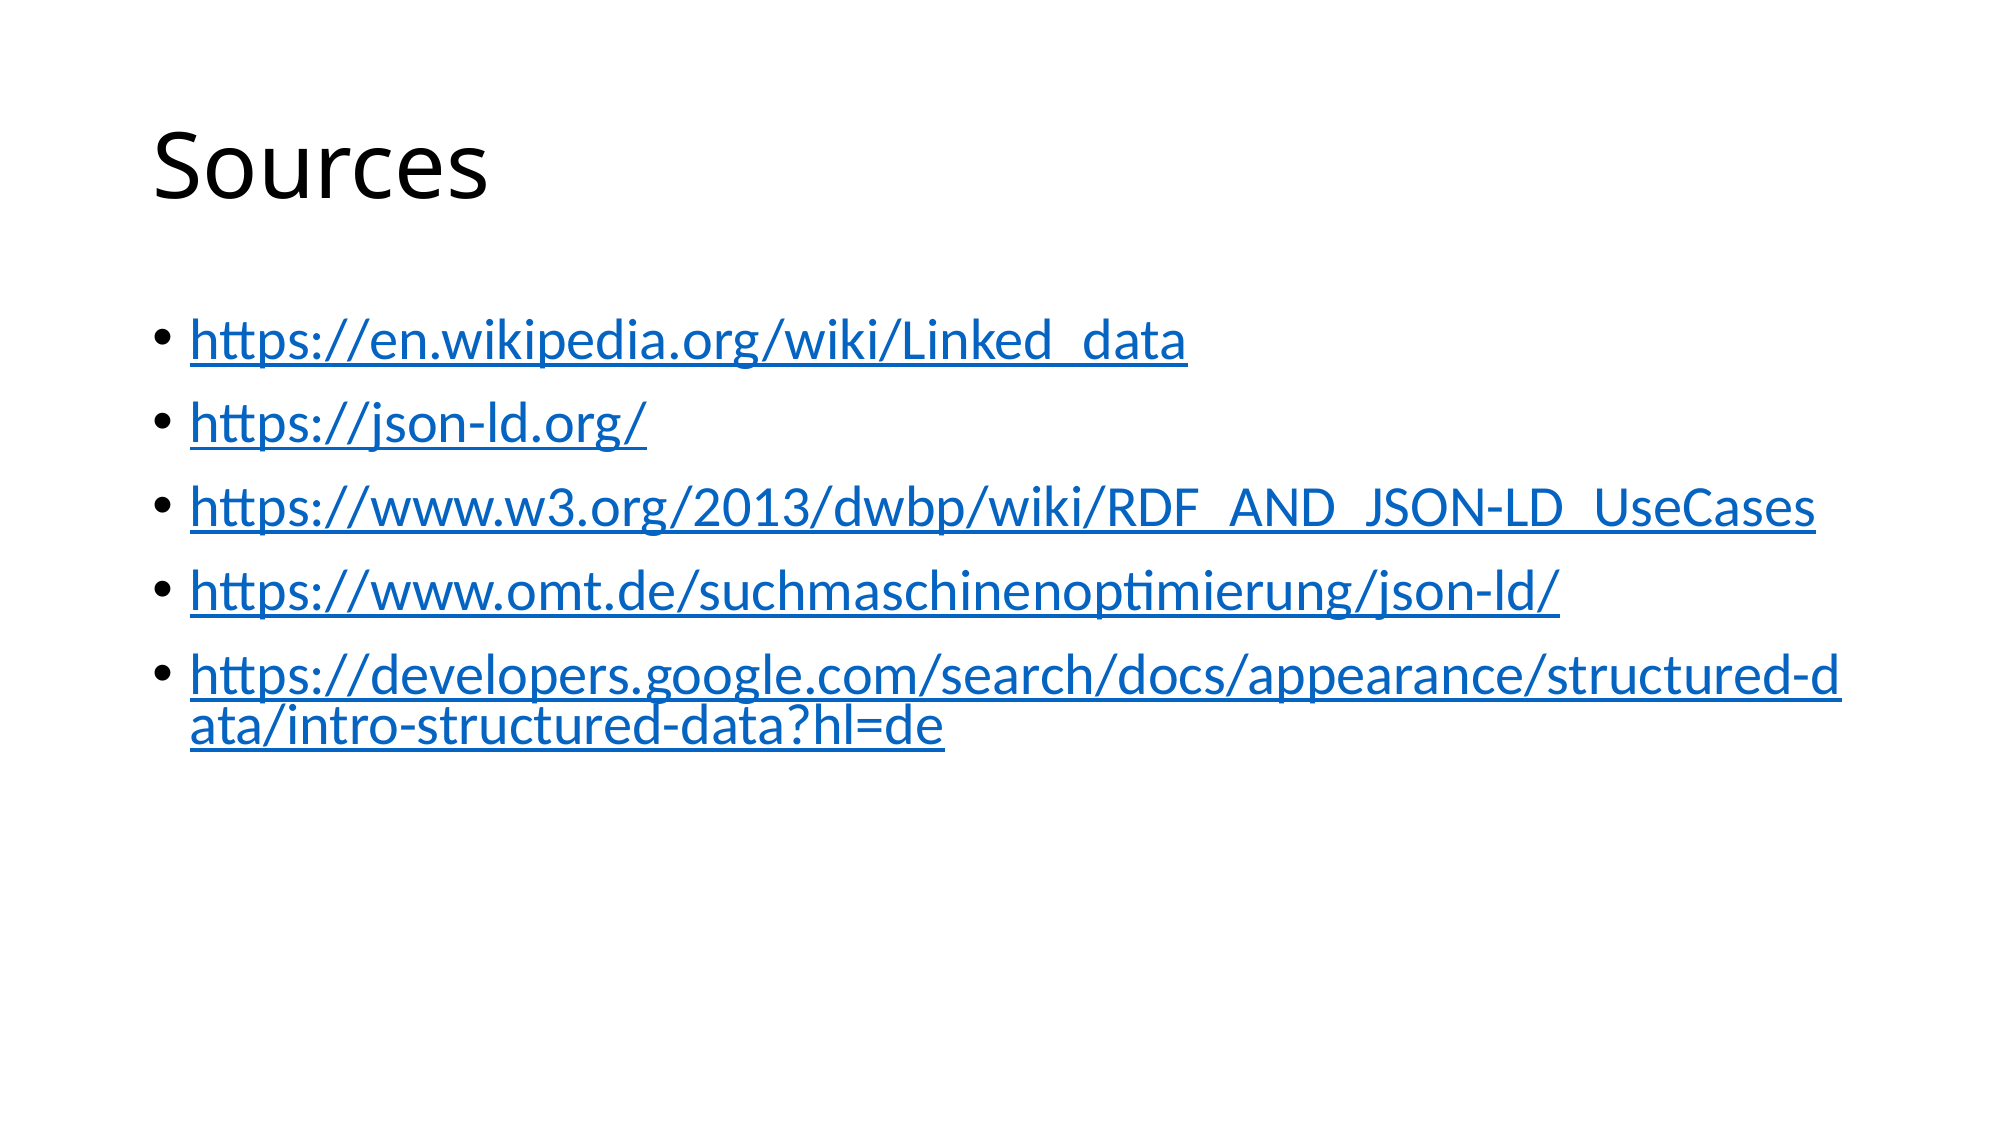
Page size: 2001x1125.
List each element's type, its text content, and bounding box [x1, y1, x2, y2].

list https://en.wikipedia.org/wiki/Linked_data https://json-ld.org/ https://www.w3.org/2013/dwbp/wiki/RDF_AND_JSON-LD_UseCases https://www.omt.de/suchmaschinenoptimierung/json-ld/ https://developers.google.com/search/docs/appearance/structured-data/intro-structured-data?hl=de [137, 301, 1863, 1016]
title Sources [137, 59, 1863, 278]
